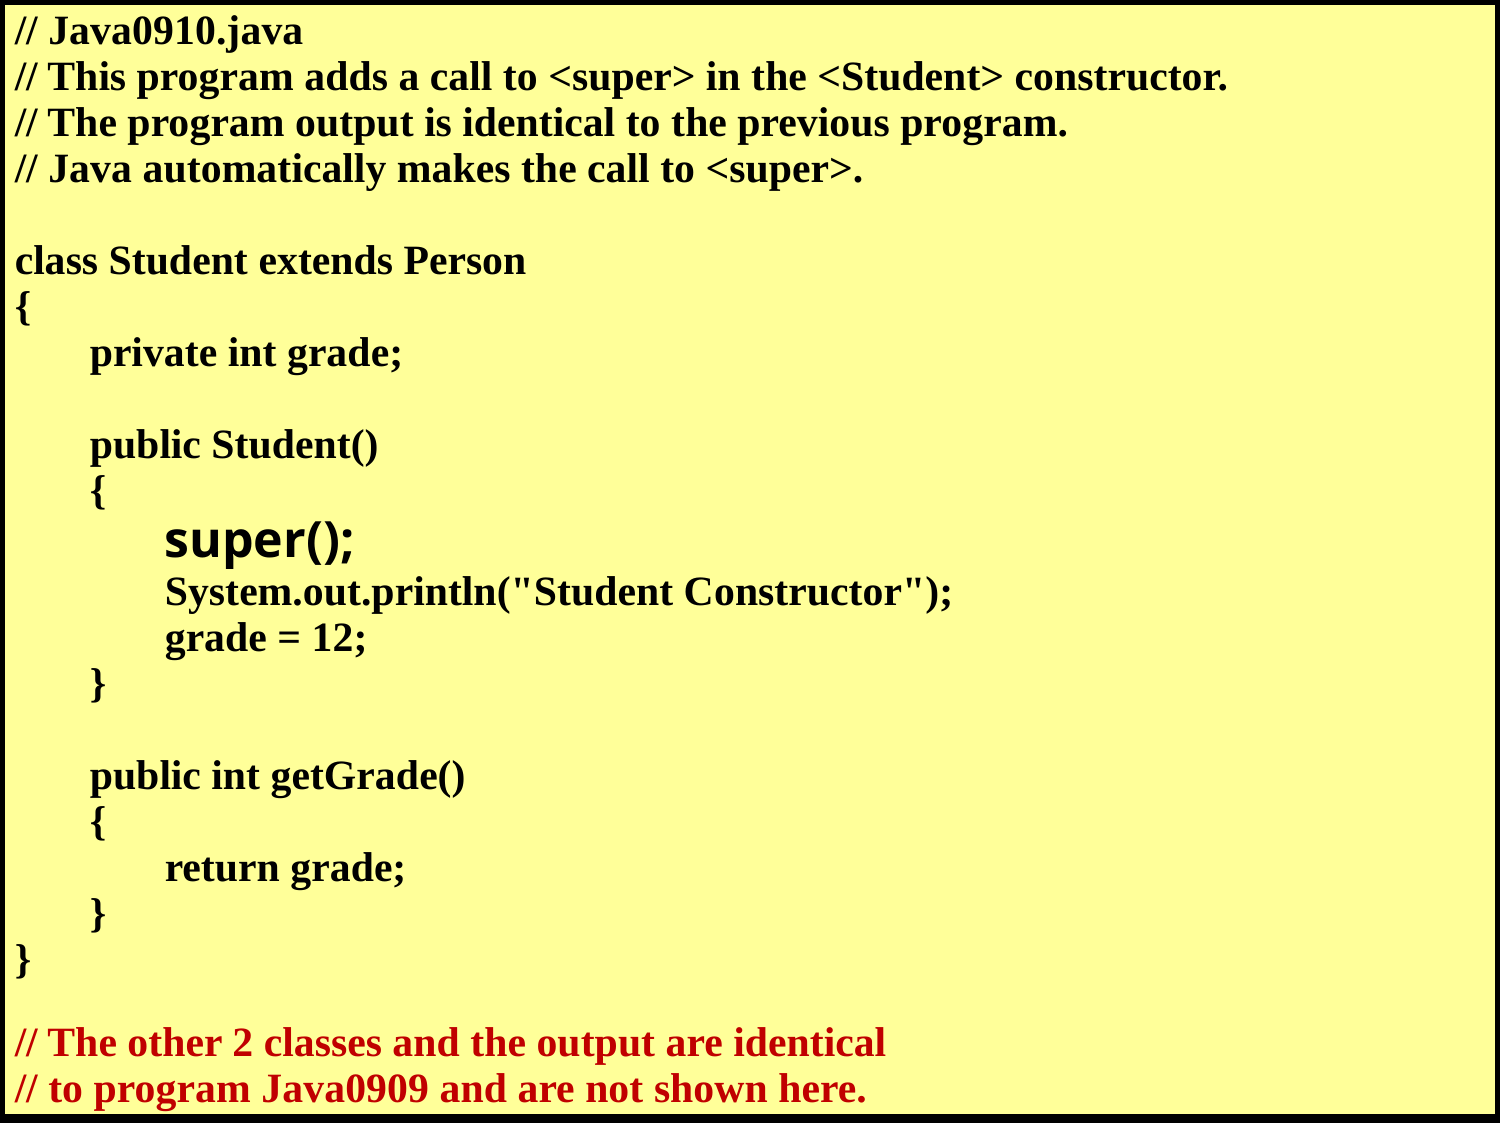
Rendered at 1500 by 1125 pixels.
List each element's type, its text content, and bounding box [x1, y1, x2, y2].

text_box // Java0910.java // This program adds a call to <super> in the <Student> constructor. // The program output is identical to the previous program. // Java automatically makes the call to <super>. class Student extends Person { private int grade; public Student() { super(); System.out.println("Student Constructor"); grade = 12; } public int getGrade() { return grade; } } // The other 2 classes and the output are identical // to program Java0909 and are not shown here. [0, 0, 1500, 1119]
